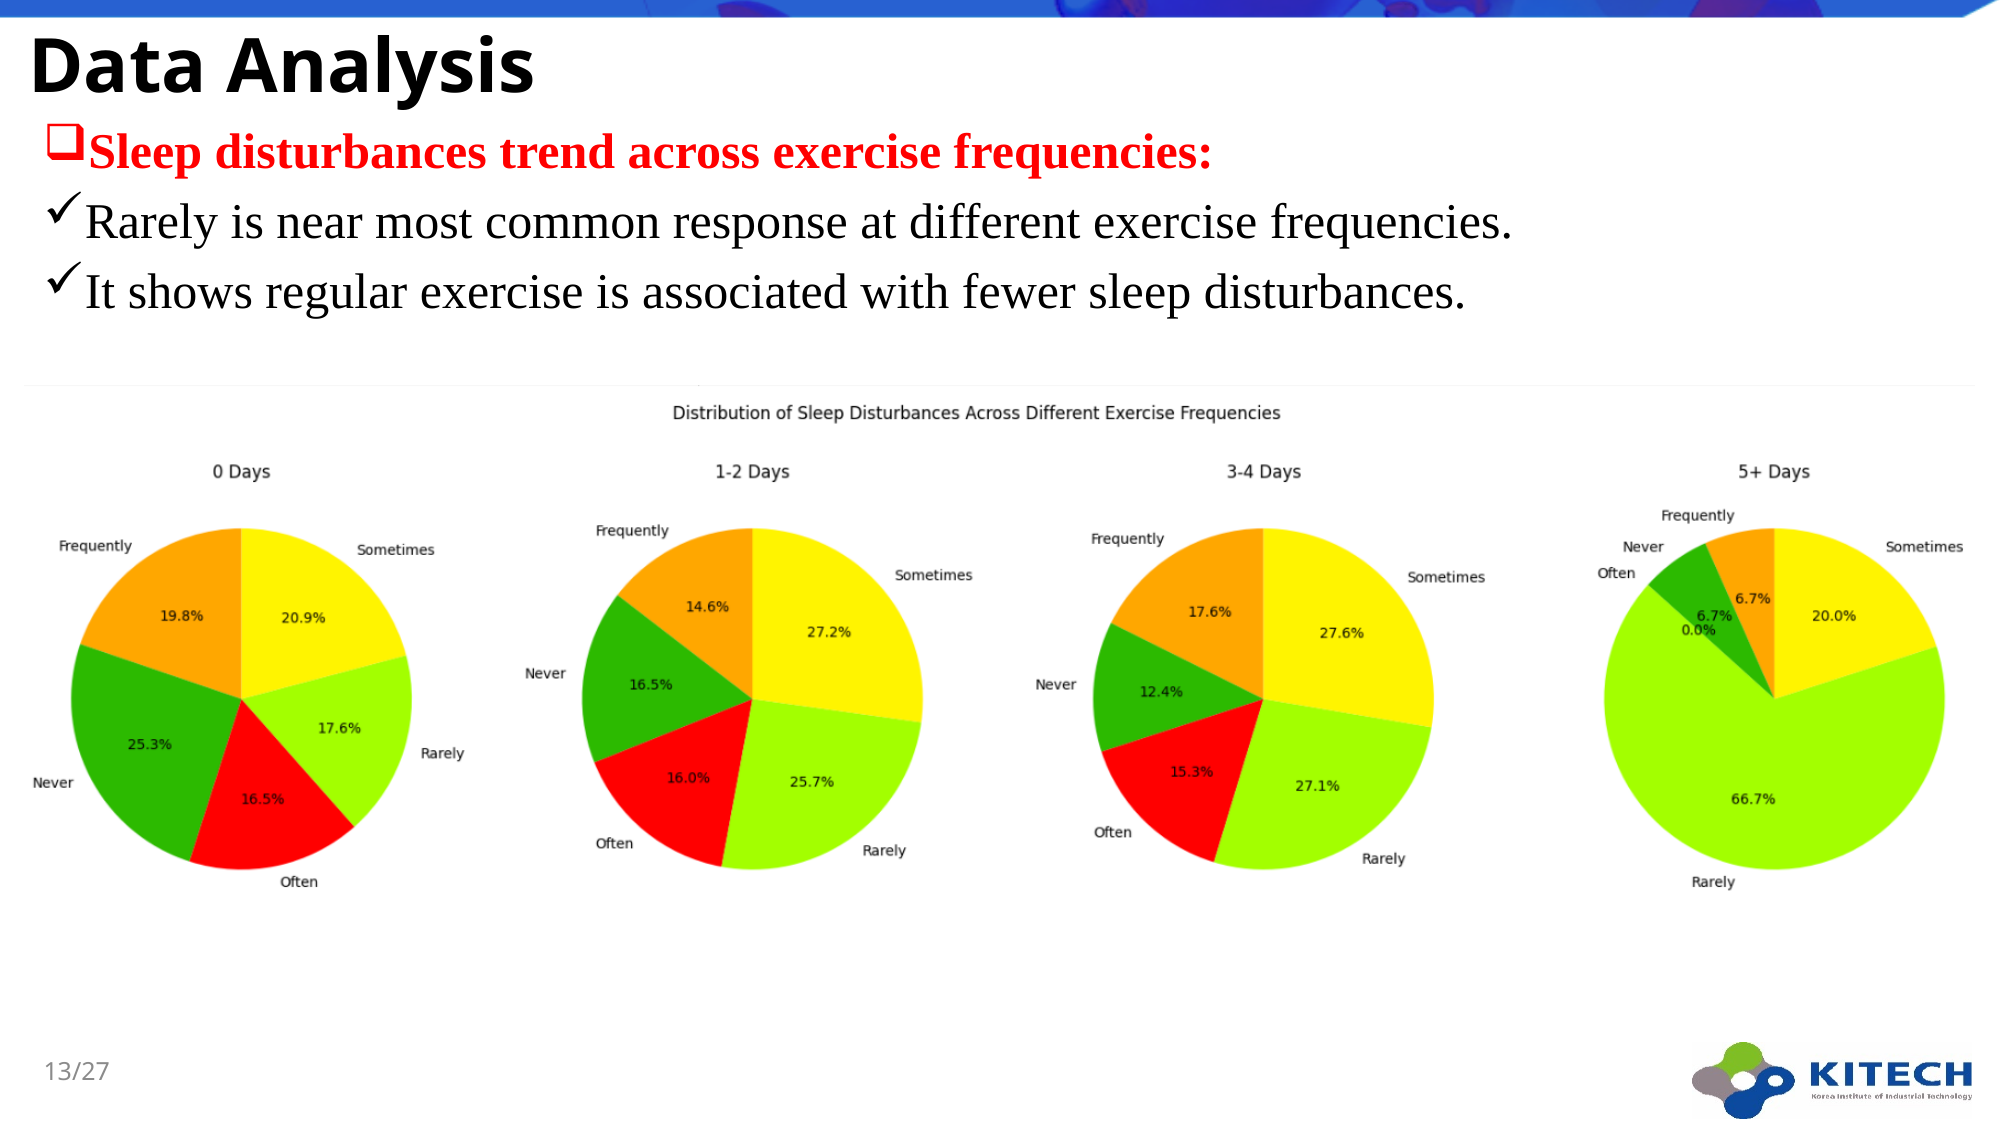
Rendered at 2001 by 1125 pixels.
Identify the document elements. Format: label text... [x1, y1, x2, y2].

slide_number 13/27 [28, 1042, 479, 1103]
picture [0, 0, 2001, 1125]
title Data Analysis [28, 17, 1903, 109]
list Sleep disturbances trend across exercise frequencies: Rarely is near most common response at different exercise frequencies. It shows regular exercise is associated with fewer sleep disturbances. [28, 110, 1903, 328]
